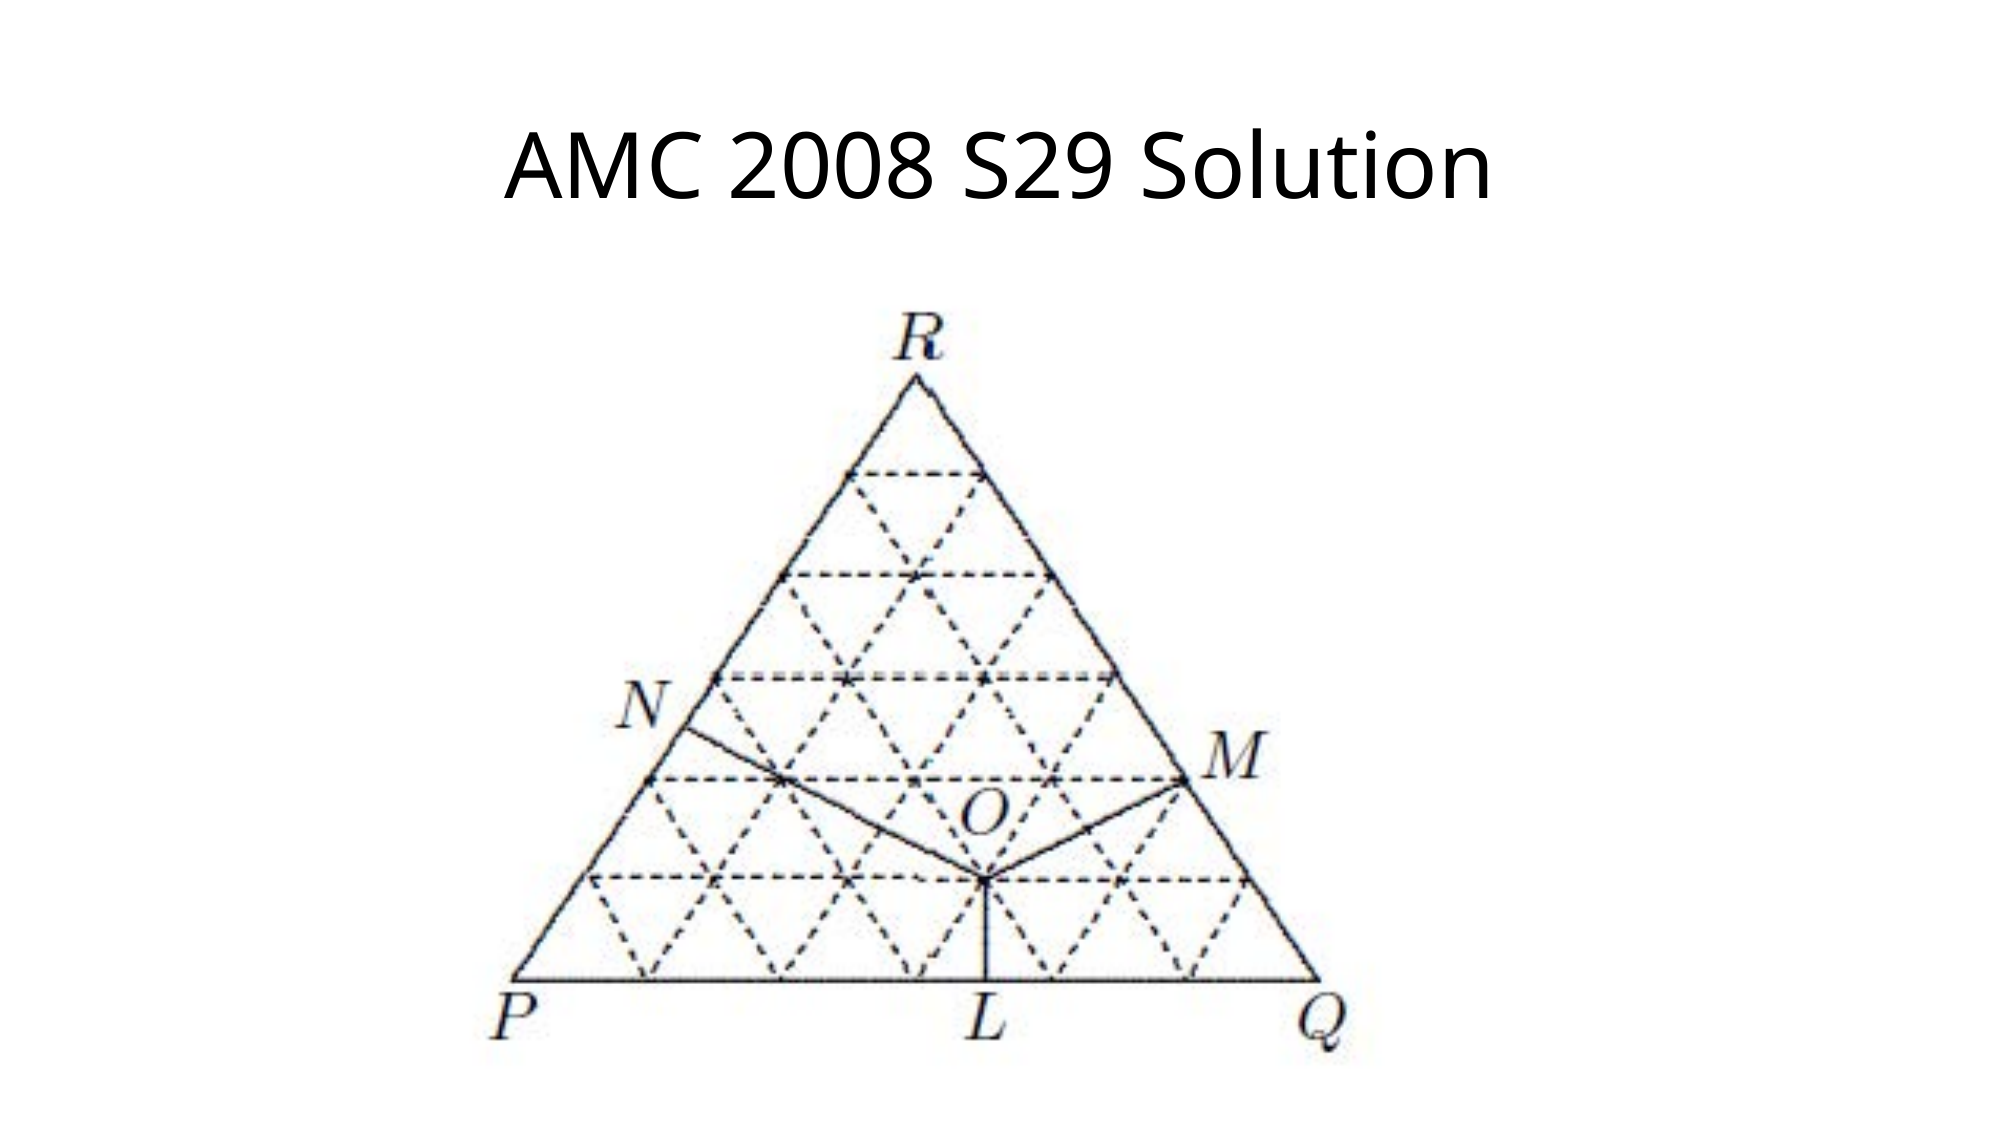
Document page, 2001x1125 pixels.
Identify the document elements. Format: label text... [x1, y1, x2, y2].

picture [374, 260, 1492, 1091]
title AMC 2008 S29 Solution [137, 59, 1863, 278]
